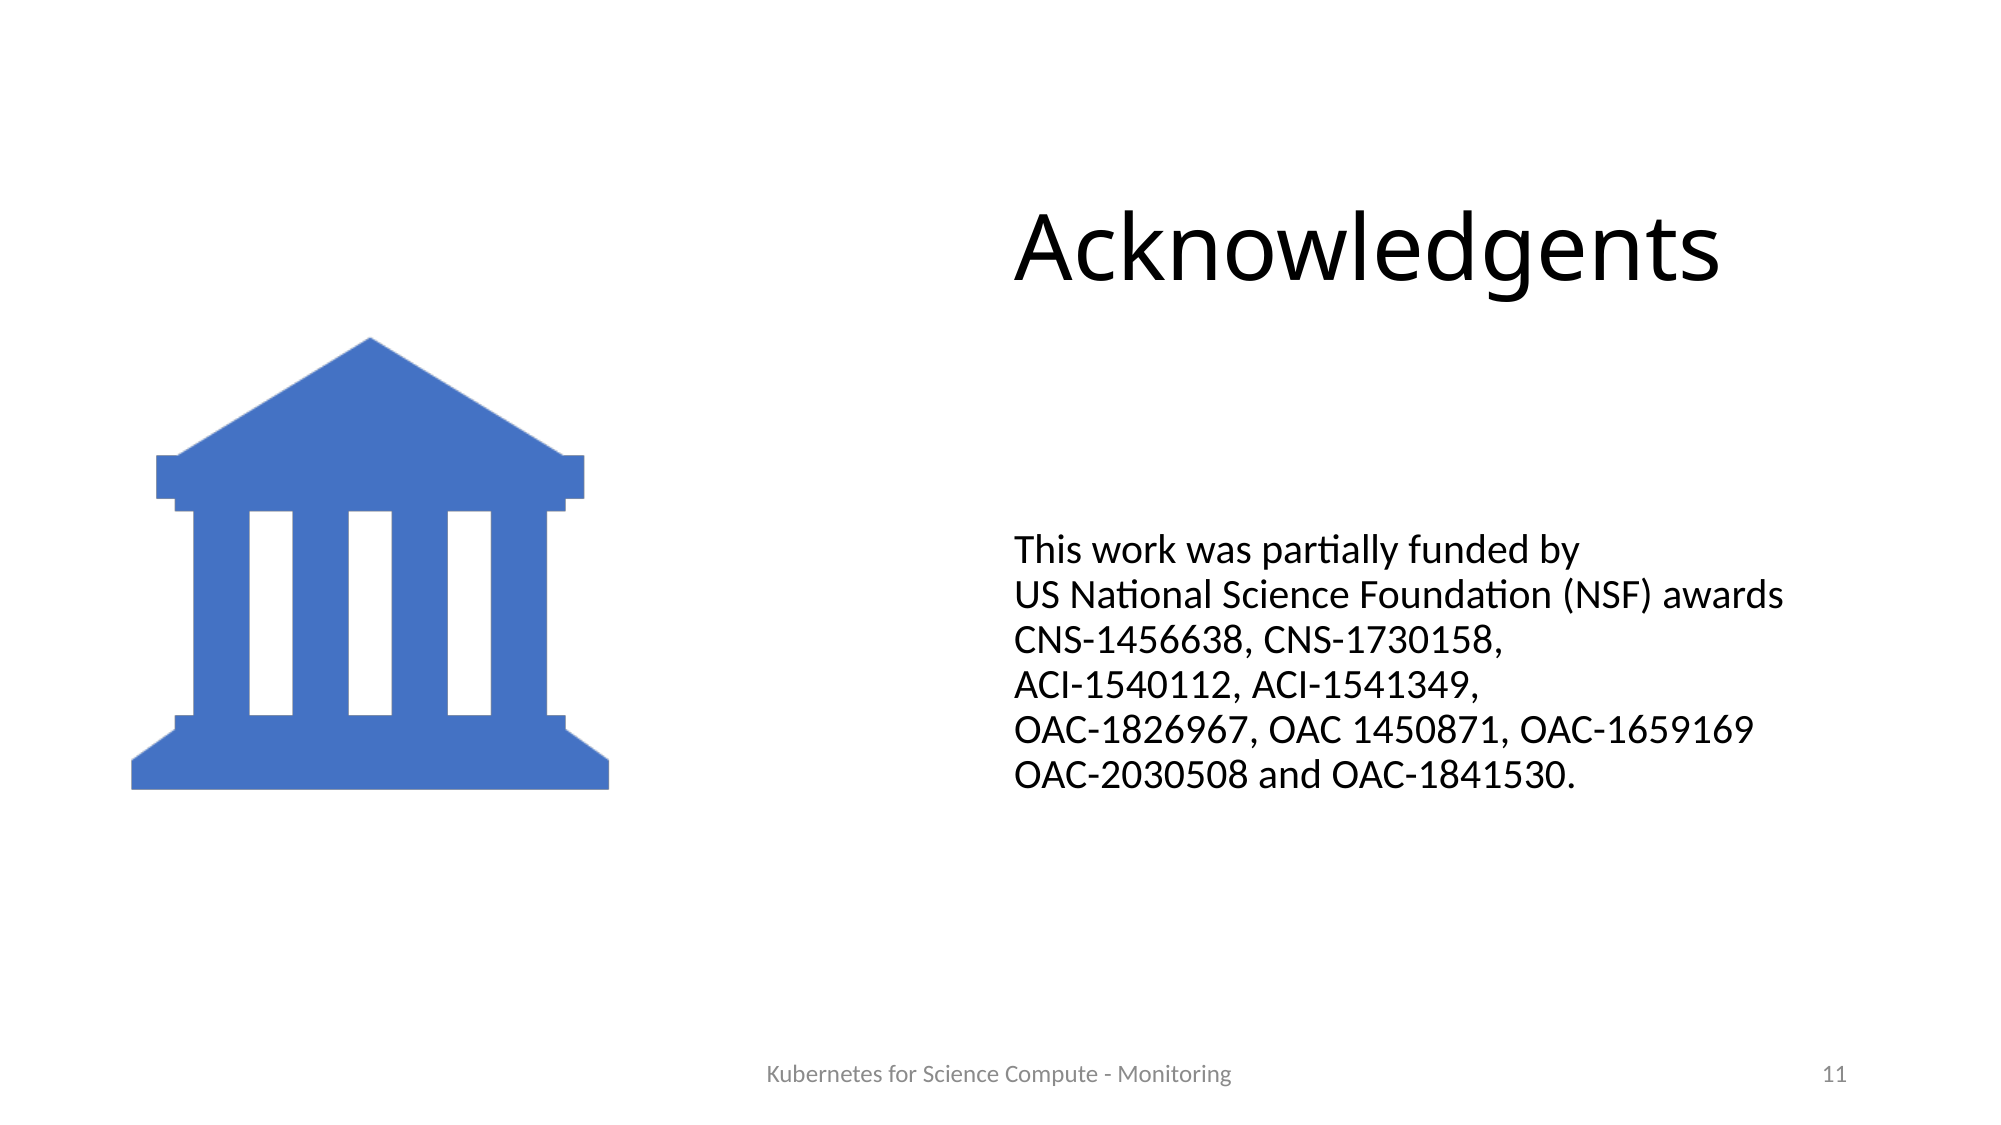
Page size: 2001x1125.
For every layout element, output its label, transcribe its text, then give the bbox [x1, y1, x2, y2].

picture [73, 267, 668, 861]
footer Kubernetes for Science Compute - Monitoring [662, 1042, 1338, 1103]
slide_number 11 [1412, 1042, 1863, 1103]
title Acknowledgents [999, 131, 1817, 371]
list This work was partially funded by US National Science Foundation (NSF) awards CNS-1456638, CNS-1730158, ACI-1540112, ACI-1541349, OAC-1826967, OAC 1450871, OAC-1659169 OAC-2030508 and OAC-1841530. [999, 397, 1816, 995]
